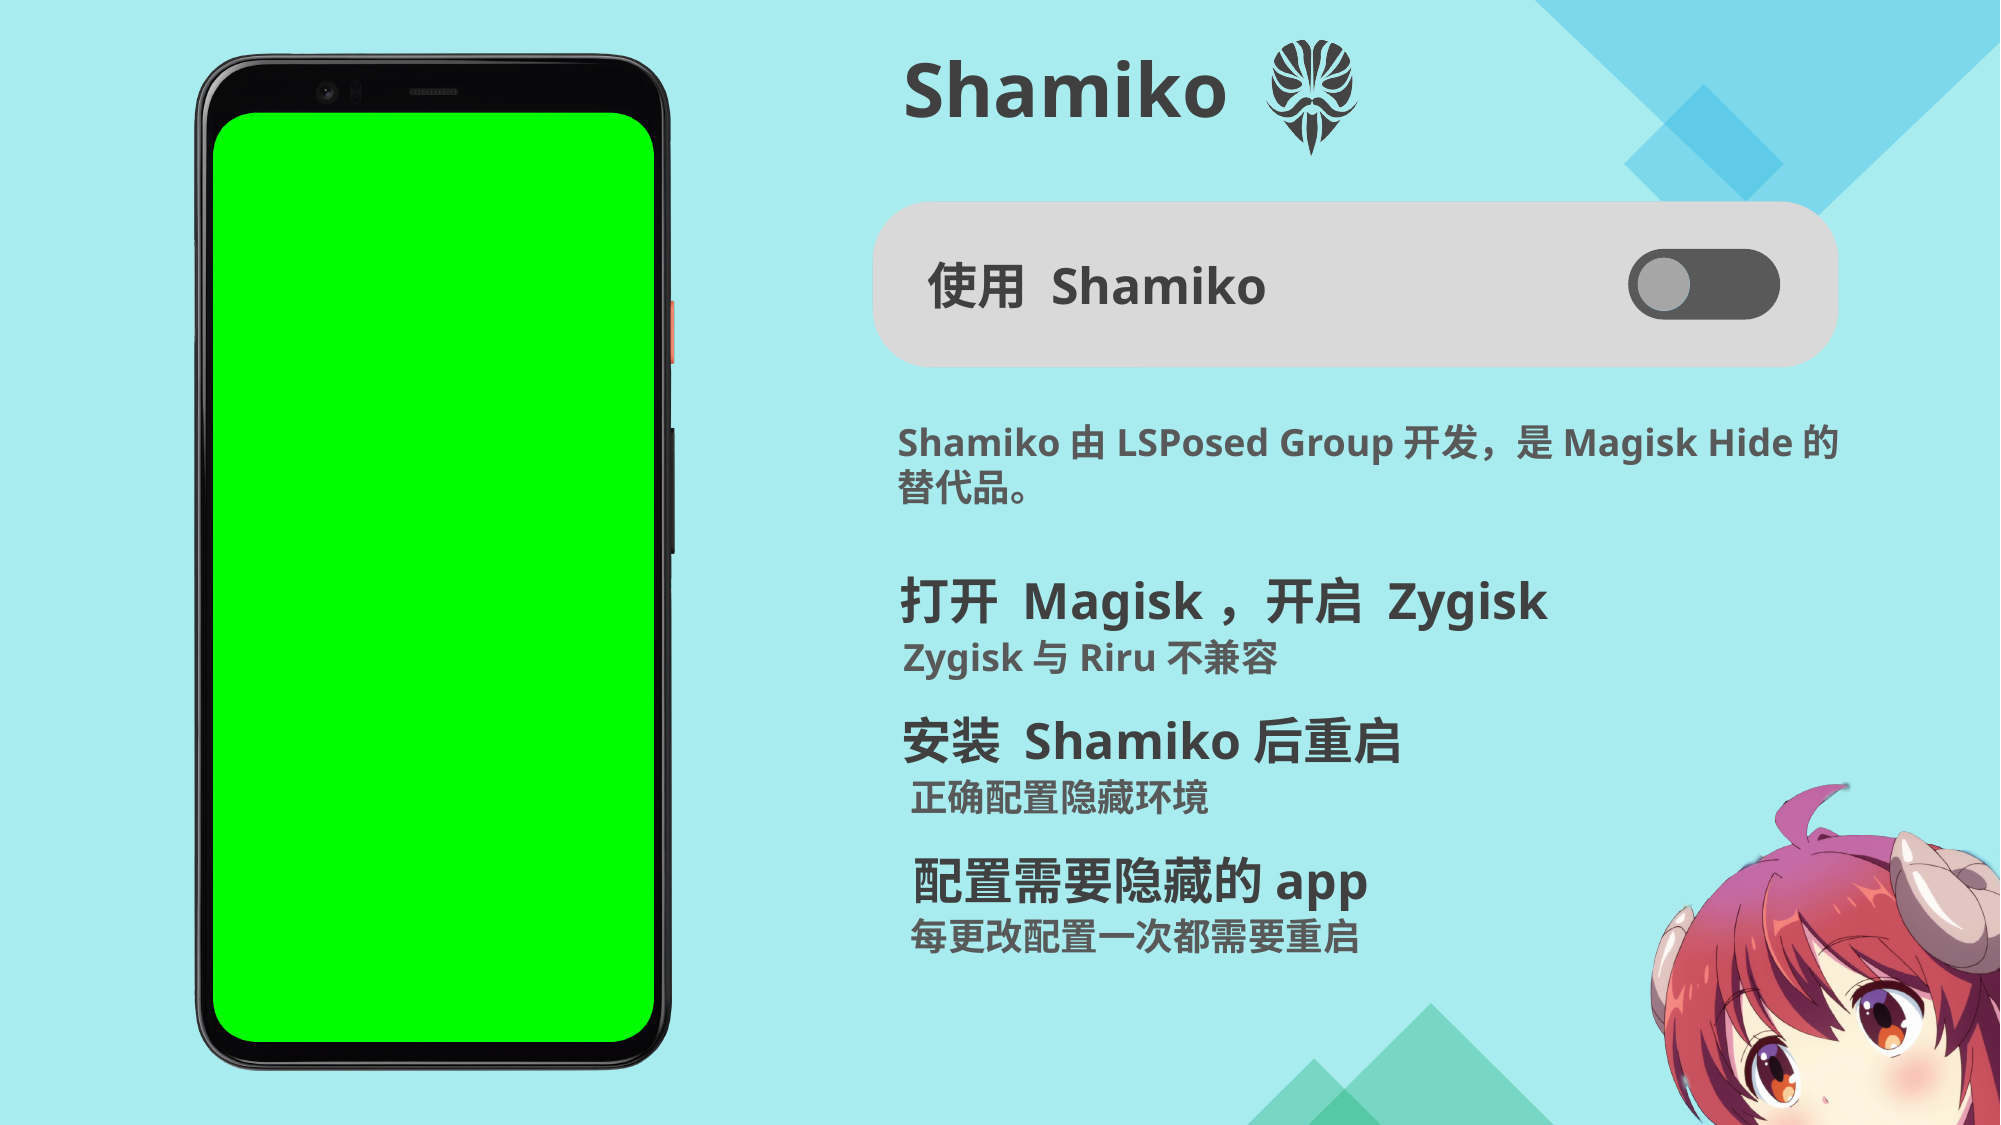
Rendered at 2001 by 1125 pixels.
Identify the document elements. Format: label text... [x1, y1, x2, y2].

text_box 安装 Shamiko后重启 [886, 702, 1418, 777]
text_box 每更改配置一次都需要重启 [896, 905, 1376, 966]
text_box [1533, 0, 2000, 215]
picture [194, 53, 675, 1071]
text_box [1627, 247, 1782, 321]
text_box 正确配置隐藏环境 [895, 766, 1226, 826]
text_box [1622, 124, 1742, 200]
text_box [1245, 1057, 1383, 1125]
text_box [1636, 256, 1691, 312]
picture [1650, 780, 2000, 1125]
text_box Shamiko由LSPosed Group开发，是Magisk Hide的 替代品。 [882, 411, 1856, 517]
text_box Zygisk与Riru不兼容 [888, 626, 1294, 687]
text_box 配置需要隐藏的app [898, 841, 1384, 917]
picture [1242, 25, 1382, 164]
text_box 使用 Shamiko [871, 200, 1840, 369]
text_box Shamiko [888, 35, 1242, 141]
text_box 打开 Magisk，开启 Zygisk [884, 562, 1564, 638]
text_box [1345, 1001, 1556, 1125]
